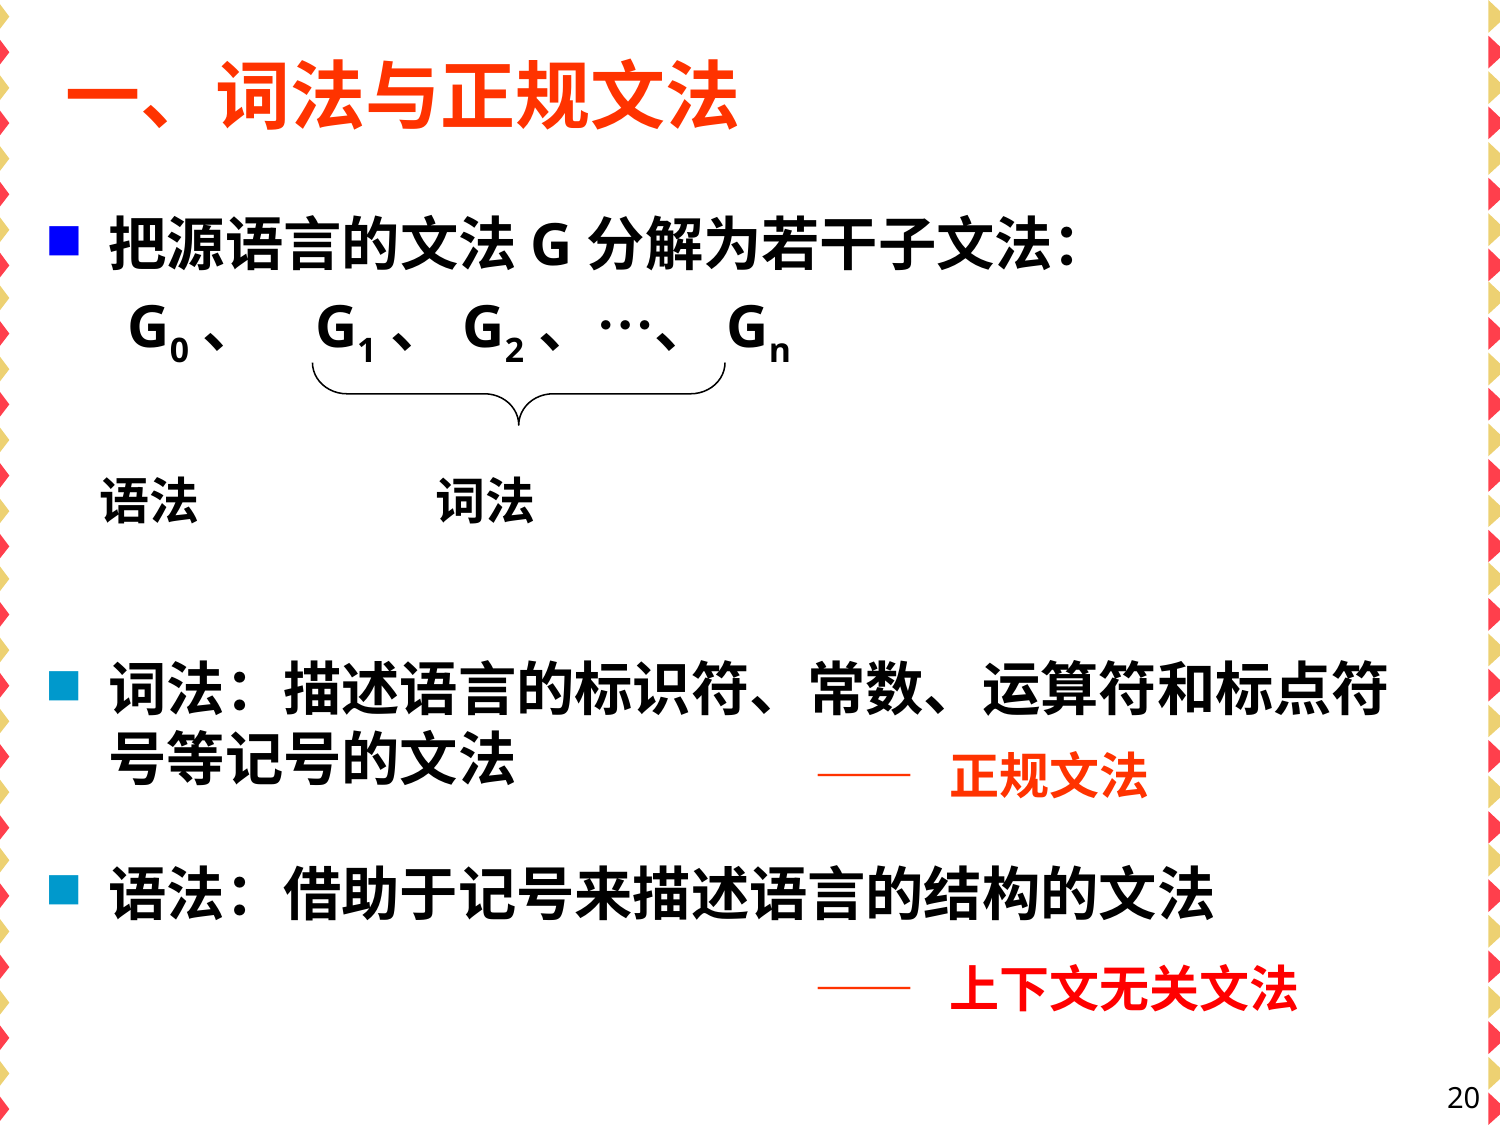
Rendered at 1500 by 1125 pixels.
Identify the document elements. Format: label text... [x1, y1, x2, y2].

text_box —— 上下文无关文法 [799, 975, 1413, 1050]
list 把源语言的文法G分解为若干子文法： G0、 G1、G2、…、Gn [37, 200, 1463, 368]
title 一、词法与正规文法 [50, 24, 1463, 163]
slide_number 20 [1377, 1071, 1496, 1117]
text_box 词法：描述语言的标识符、常数、运算符和标点符号等记号的文法 语法：借助于记号来描述语言的结构的文法 [37, 645, 1463, 975]
text_box 语法 [49, 462, 307, 550]
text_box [312, 362, 726, 551]
